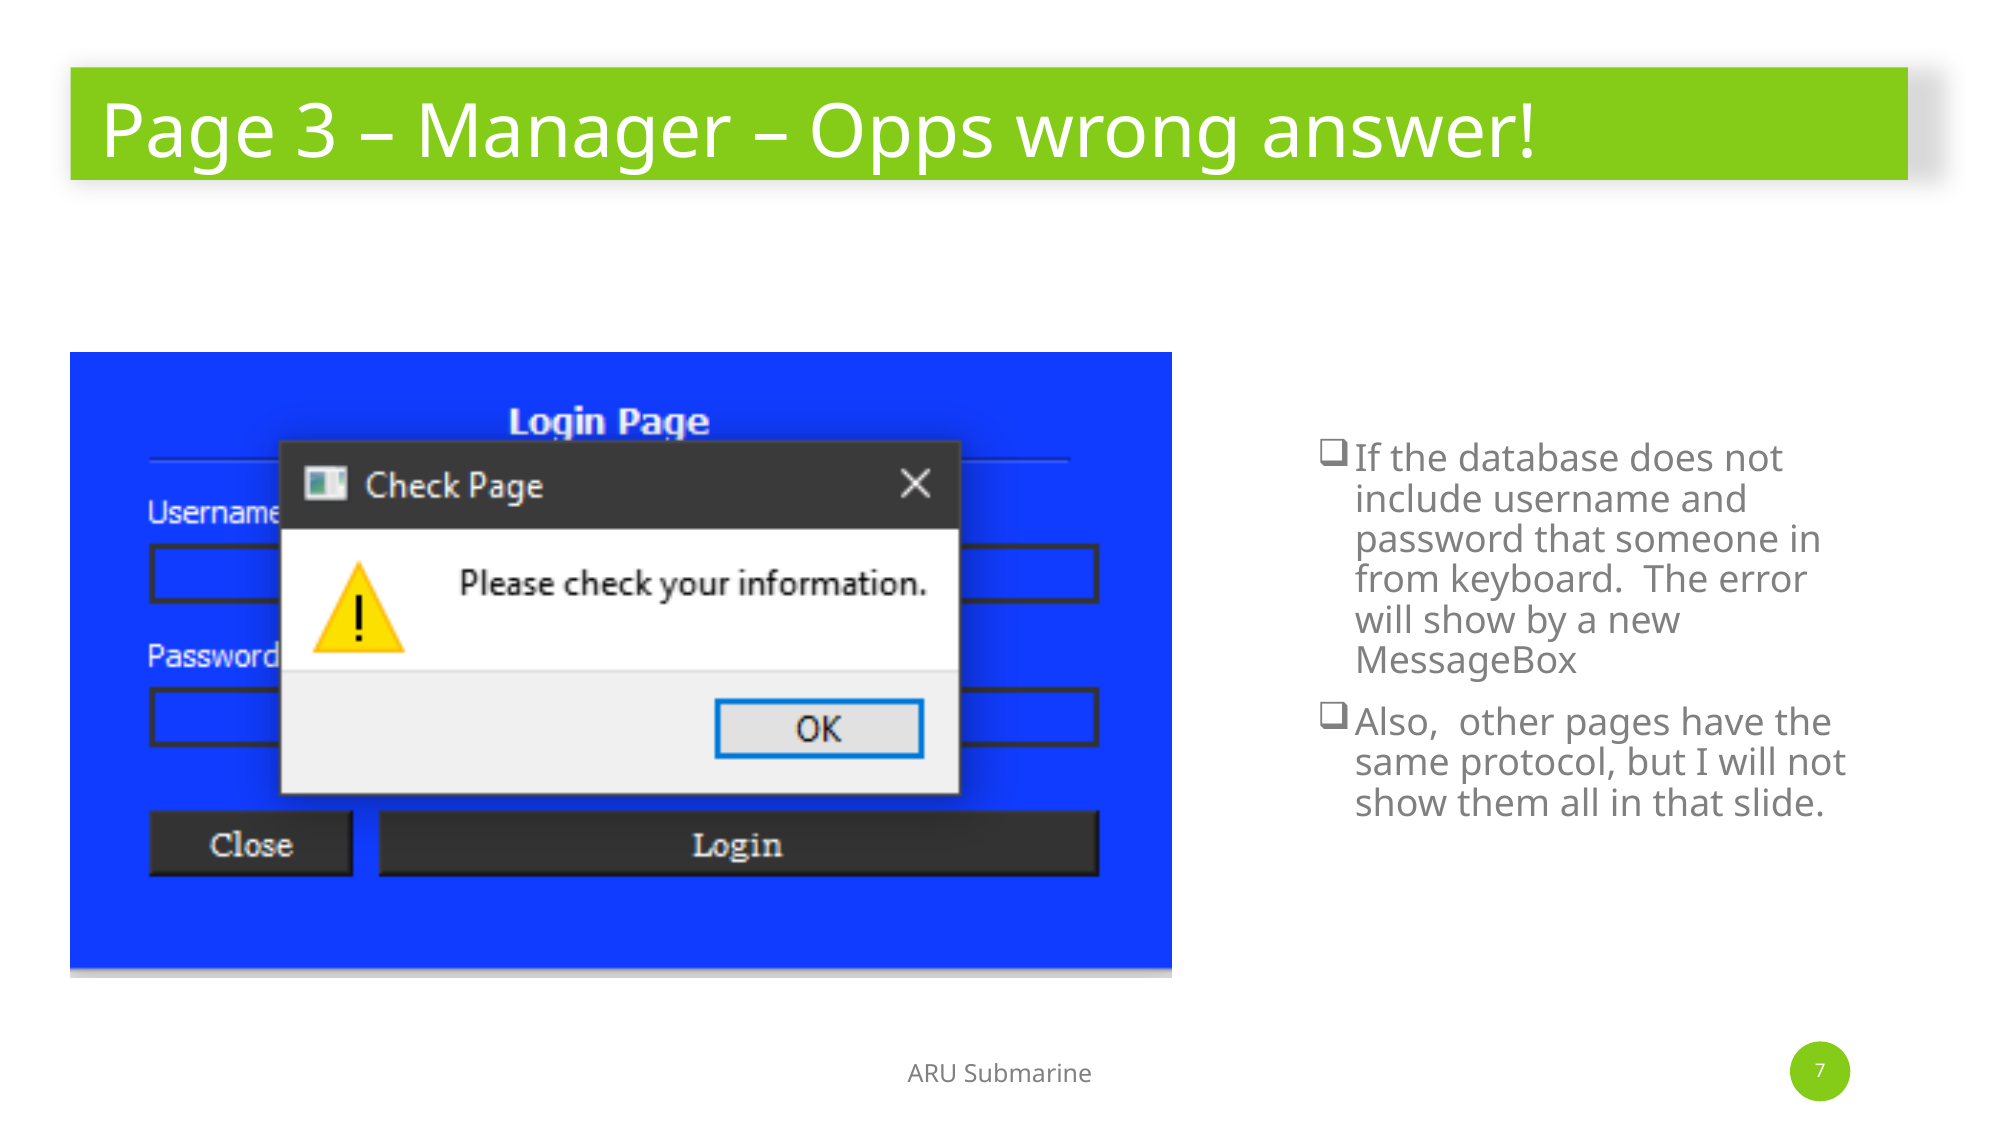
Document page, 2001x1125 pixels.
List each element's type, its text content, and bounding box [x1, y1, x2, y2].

picture [70, 352, 1172, 978]
footer ARU Submarine [662, 1042, 1338, 1103]
text_box 7 [1790, 1041, 1851, 1102]
title Page 3 – Manager – Opps wrong answer! [70, 67, 1908, 180]
list If the database does not include username and password that someone in from keyboard. The error will show by a new MessageBox Also, other pages have the same protocol, but I will not show them all in that slide. [1302, 282, 1869, 981]
